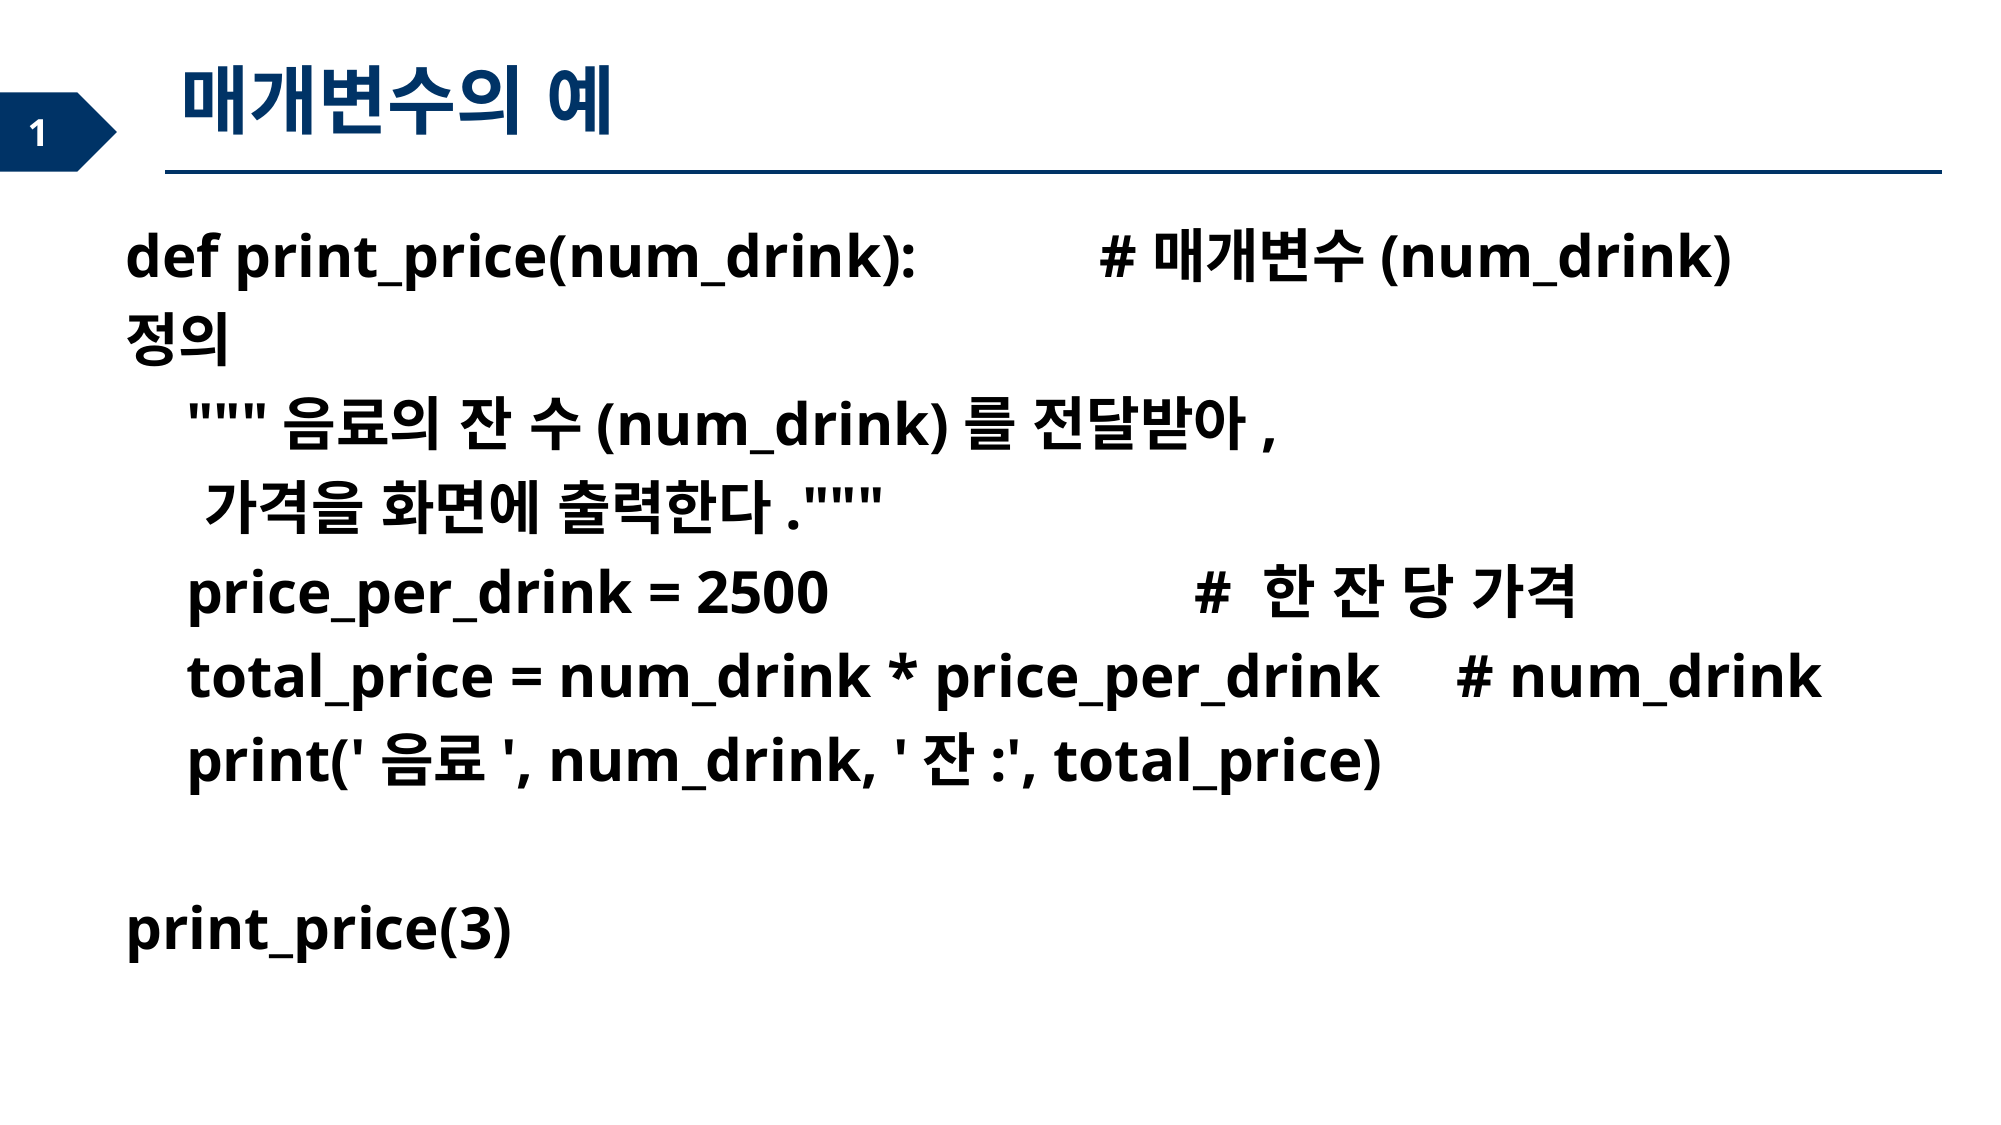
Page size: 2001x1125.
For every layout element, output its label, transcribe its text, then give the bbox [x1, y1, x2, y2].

text_box def print_price(num_drink): #매개변수(num_drink) 정의 """음료의 잔 수(num_drink)를 전달받아, 가격을 화면에 출력한다.""" price_per_drink = 2500 # 한 잔 당 가격 total_price = num_drink * price_per_drink # num_drink print('음료', num_drink, '잔:', total_price) print_price(3) [110, 225, 1864, 942]
list 매개변수의 예 [165, 36, 1941, 172]
